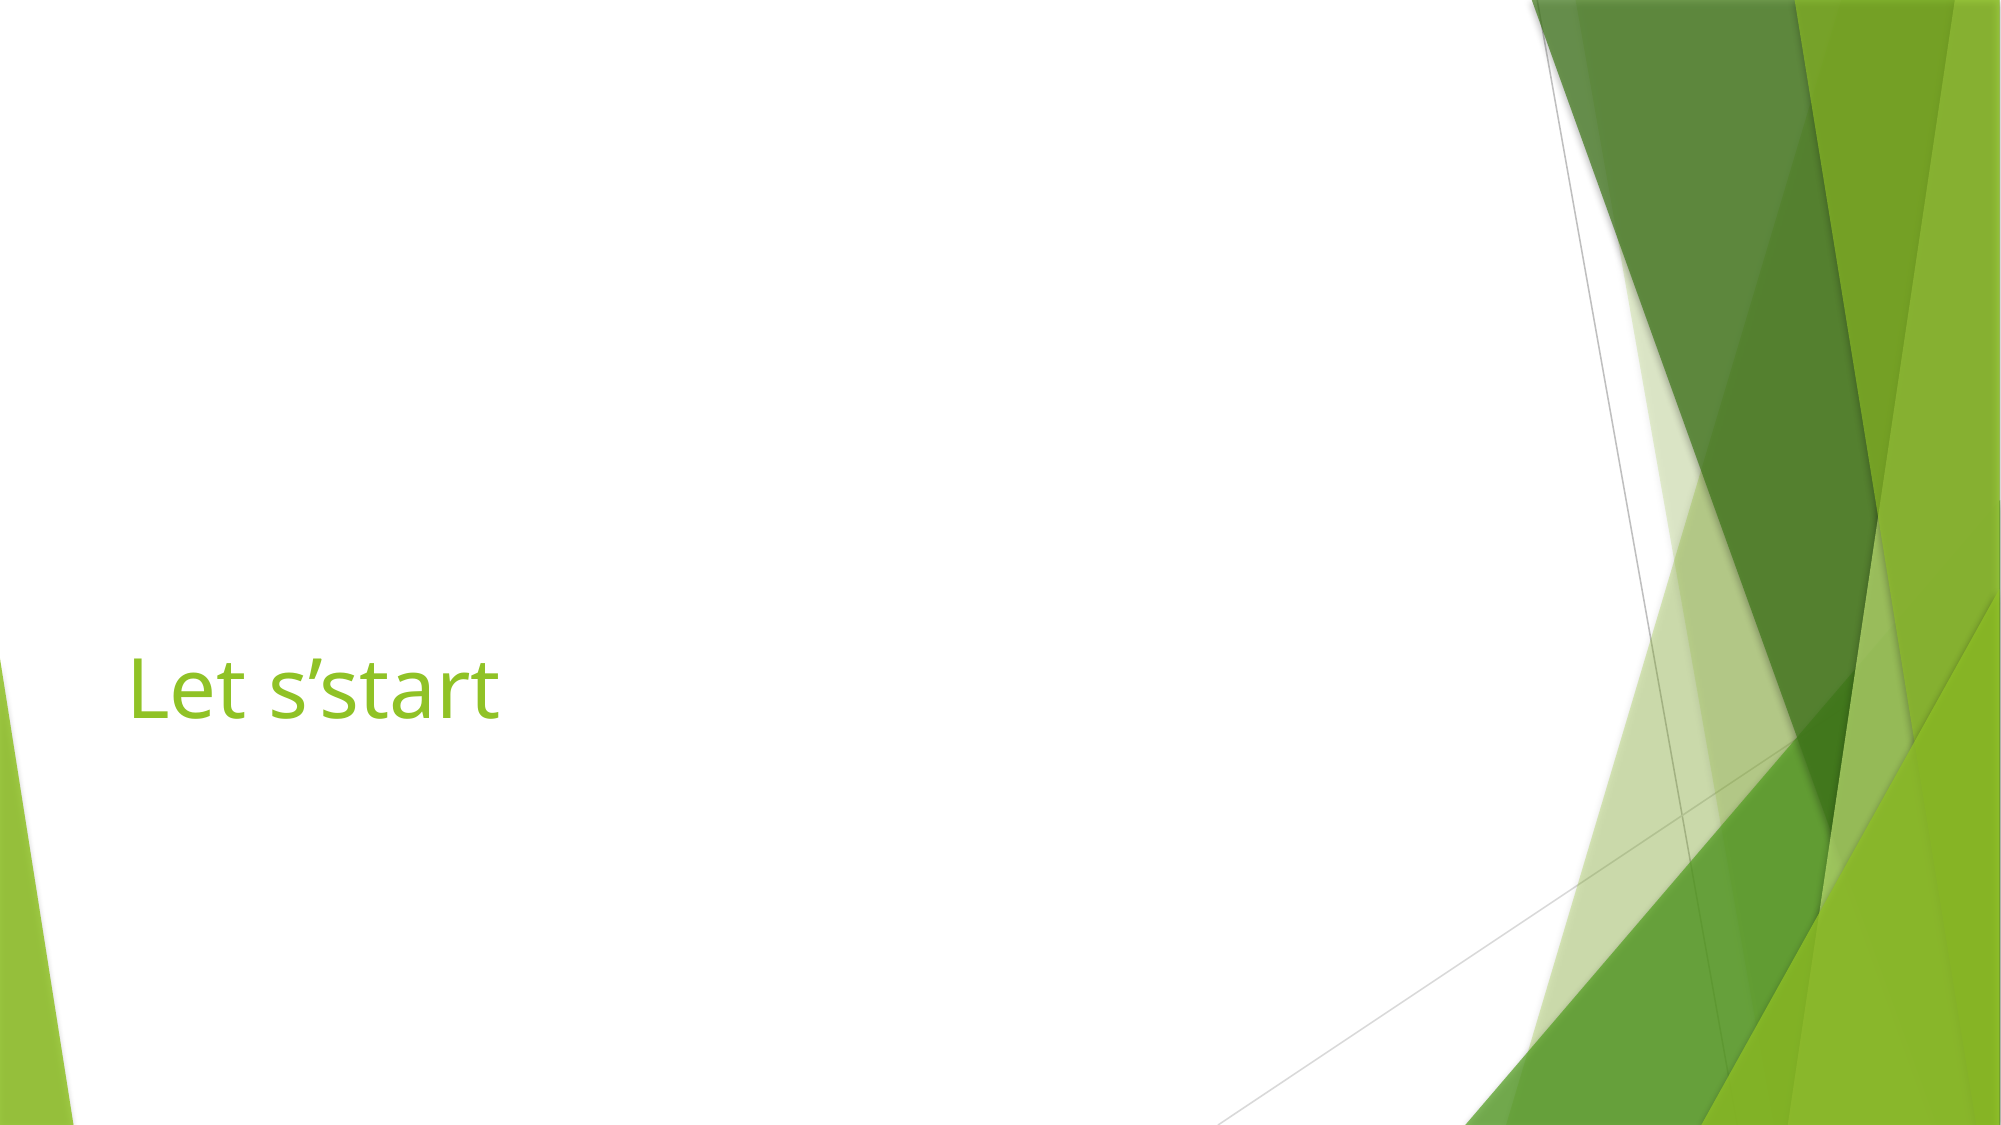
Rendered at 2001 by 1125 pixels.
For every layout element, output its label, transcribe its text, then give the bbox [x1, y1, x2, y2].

title Let s’start [111, 443, 1522, 743]
